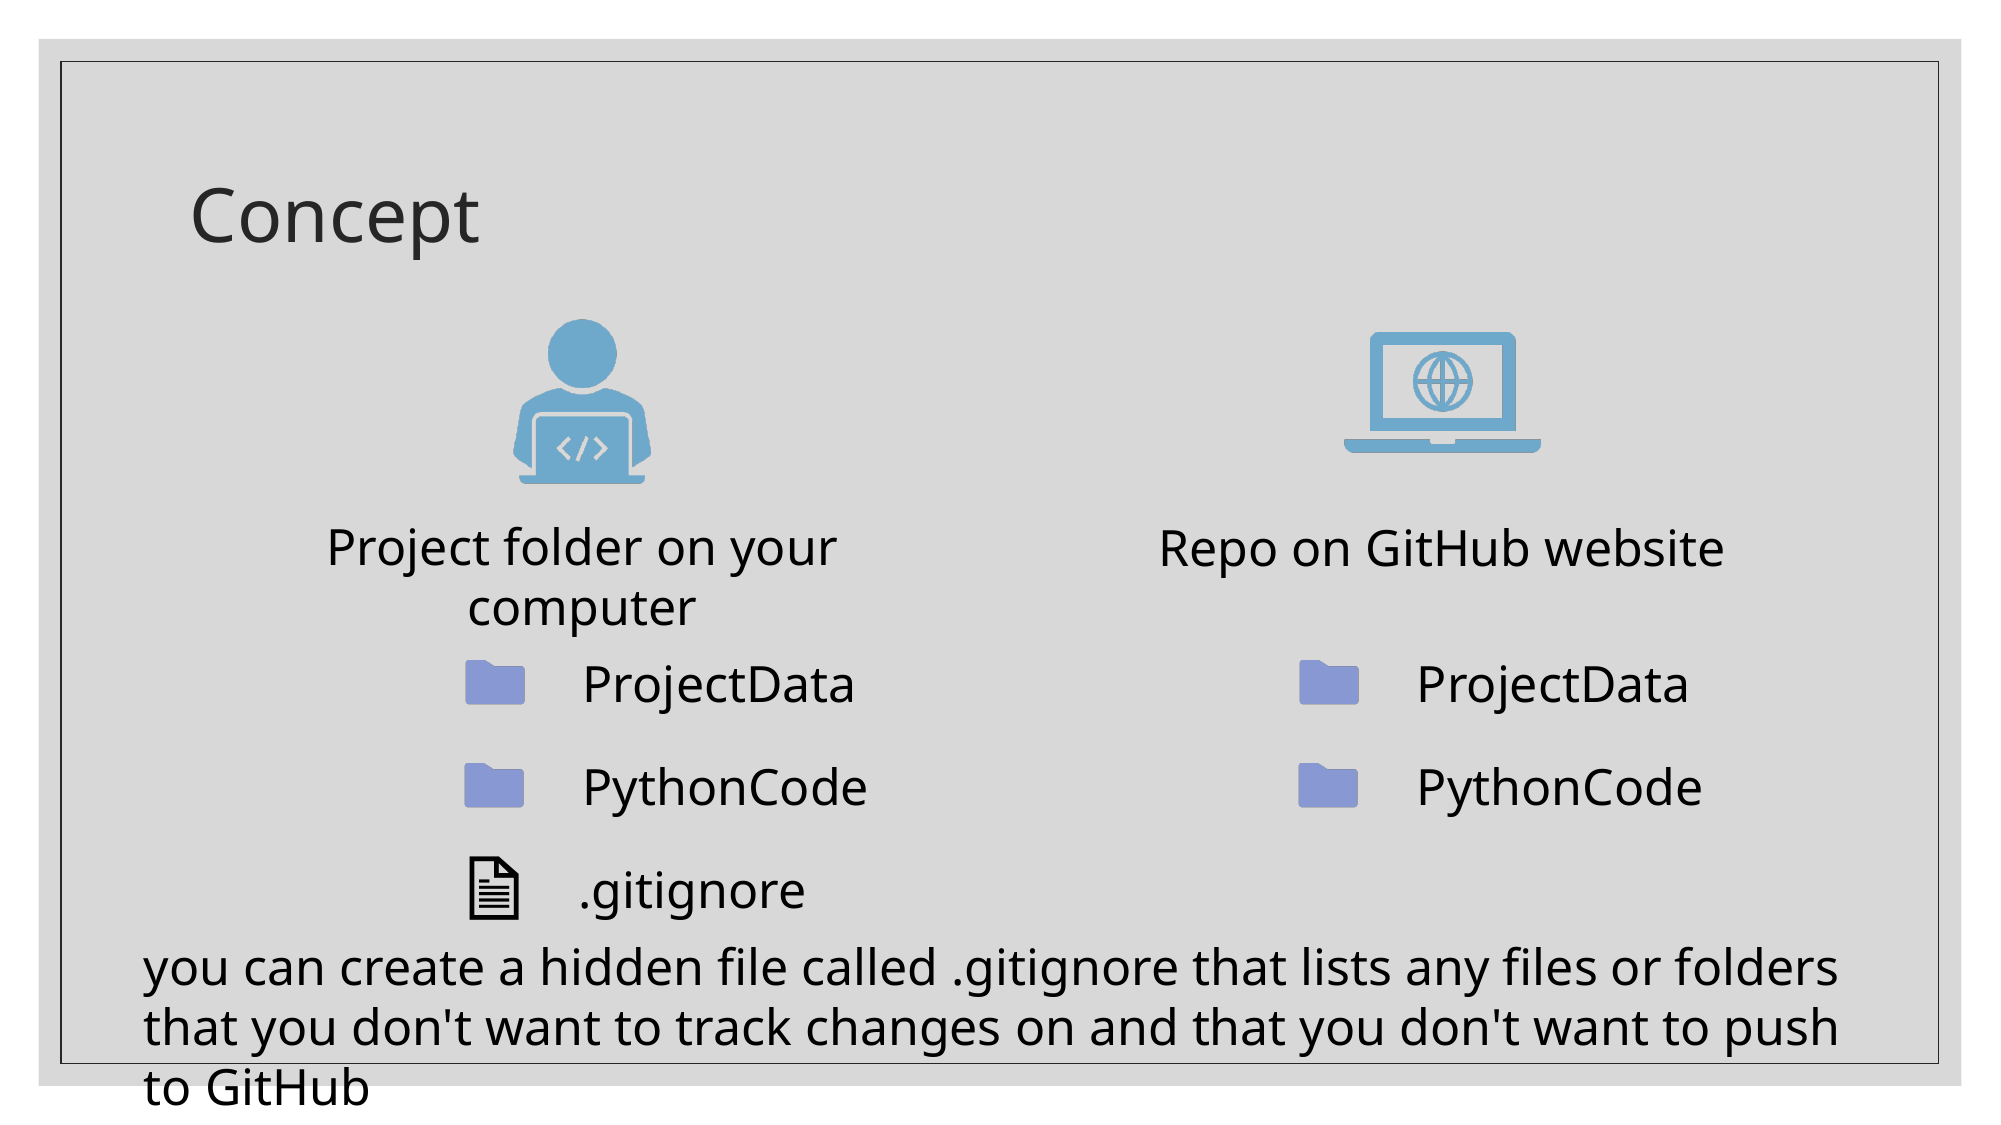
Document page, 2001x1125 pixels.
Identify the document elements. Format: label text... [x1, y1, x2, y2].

picture [457, 644, 533, 720]
picture [1290, 747, 1366, 823]
text_box PythonCode [567, 748, 885, 824]
picture [456, 850, 532, 926]
text_box ProjectData [1402, 644, 1706, 720]
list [479, 289, 685, 495]
picture [1291, 644, 1367, 720]
title Concept [174, 105, 1825, 331]
picture [456, 747, 532, 823]
text_box Project folder on your computer [199, 508, 965, 928]
list Repo on GitHub website [1059, 508, 1825, 928]
text_box ProjectData [567, 644, 872, 720]
text_box you can create a hidden file called .gitignore that lists any files or folders that you don't want to track changes on and that you don't want to push to GitHub [129, 928, 1871, 1123]
picture [1340, 289, 1545, 495]
text_box .gitignore [563, 850, 822, 926]
text_box PythonCode [1402, 748, 1719, 824]
